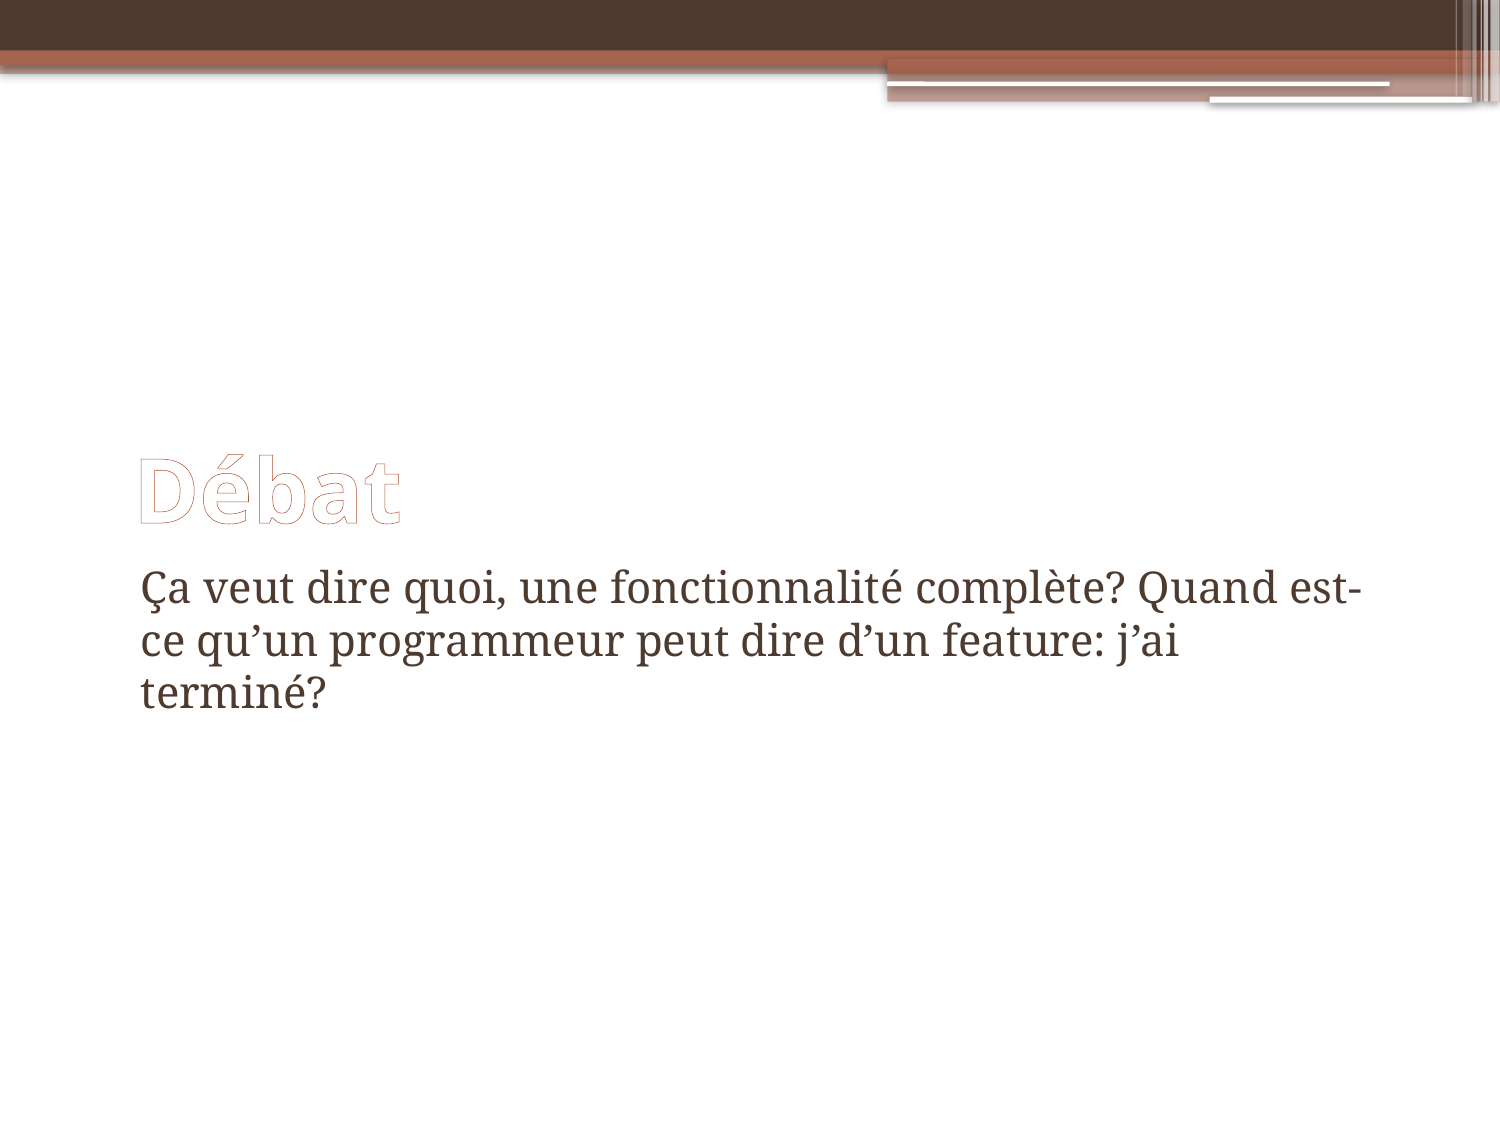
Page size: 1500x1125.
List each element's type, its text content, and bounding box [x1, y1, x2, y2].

title Débat [118, 324, 1394, 549]
list Ça veut dire quoi, une fonctionnalité complète? Quand est-ce qu’un programmeur peut dire d’un feature: j’ai terminé? [118, 552, 1394, 800]
